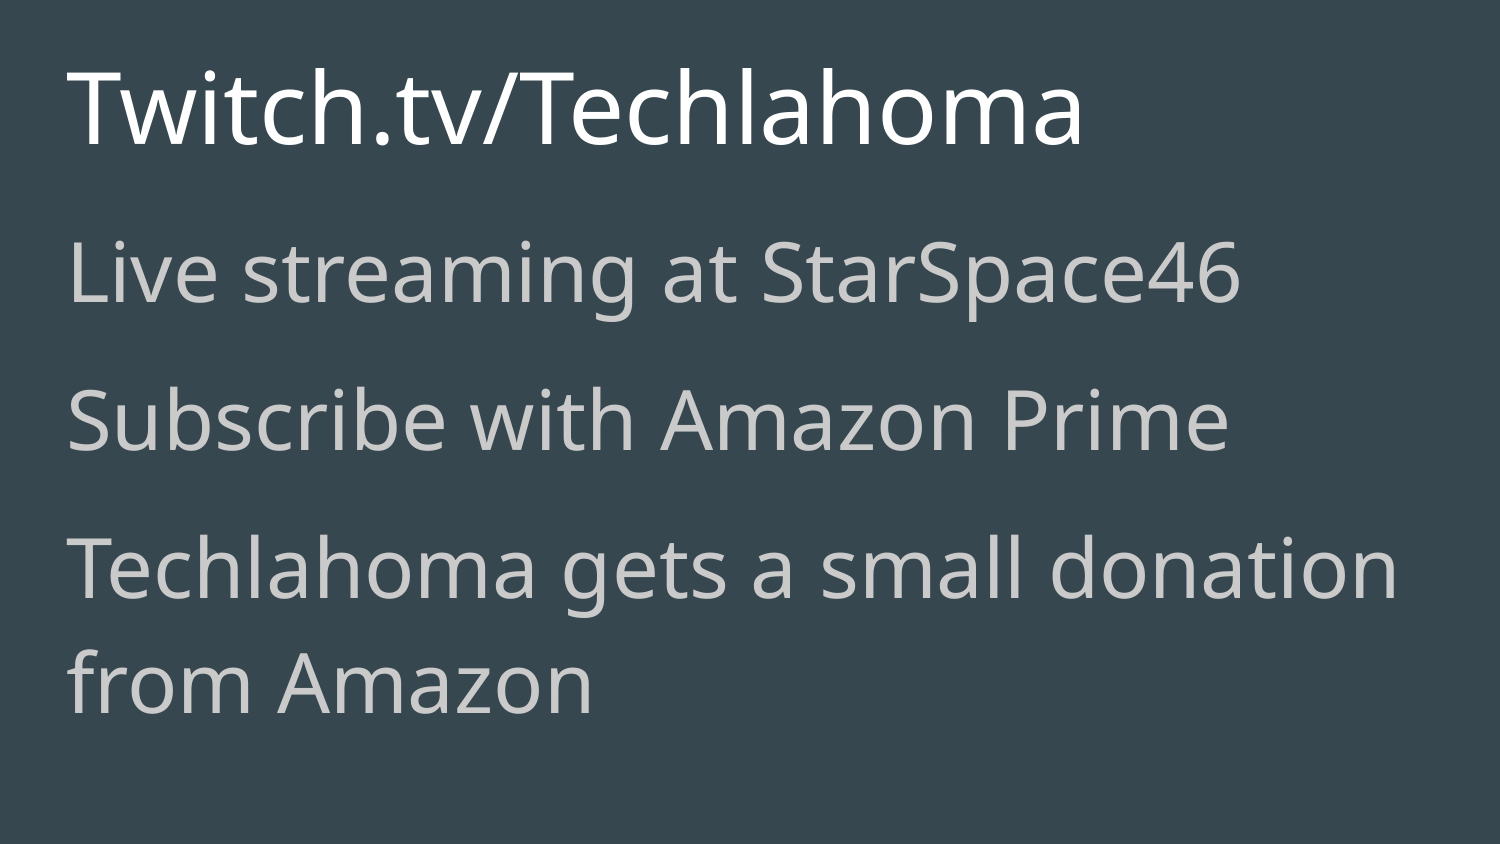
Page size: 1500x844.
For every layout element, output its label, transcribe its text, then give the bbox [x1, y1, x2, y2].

list Live streaming at StarSpace46 Subscribe with Amazon Prime Techlahoma gets a small donation from Amazon [51, 189, 1449, 750]
title Twitch.tv/Techlahoma [51, 29, 1449, 167]
